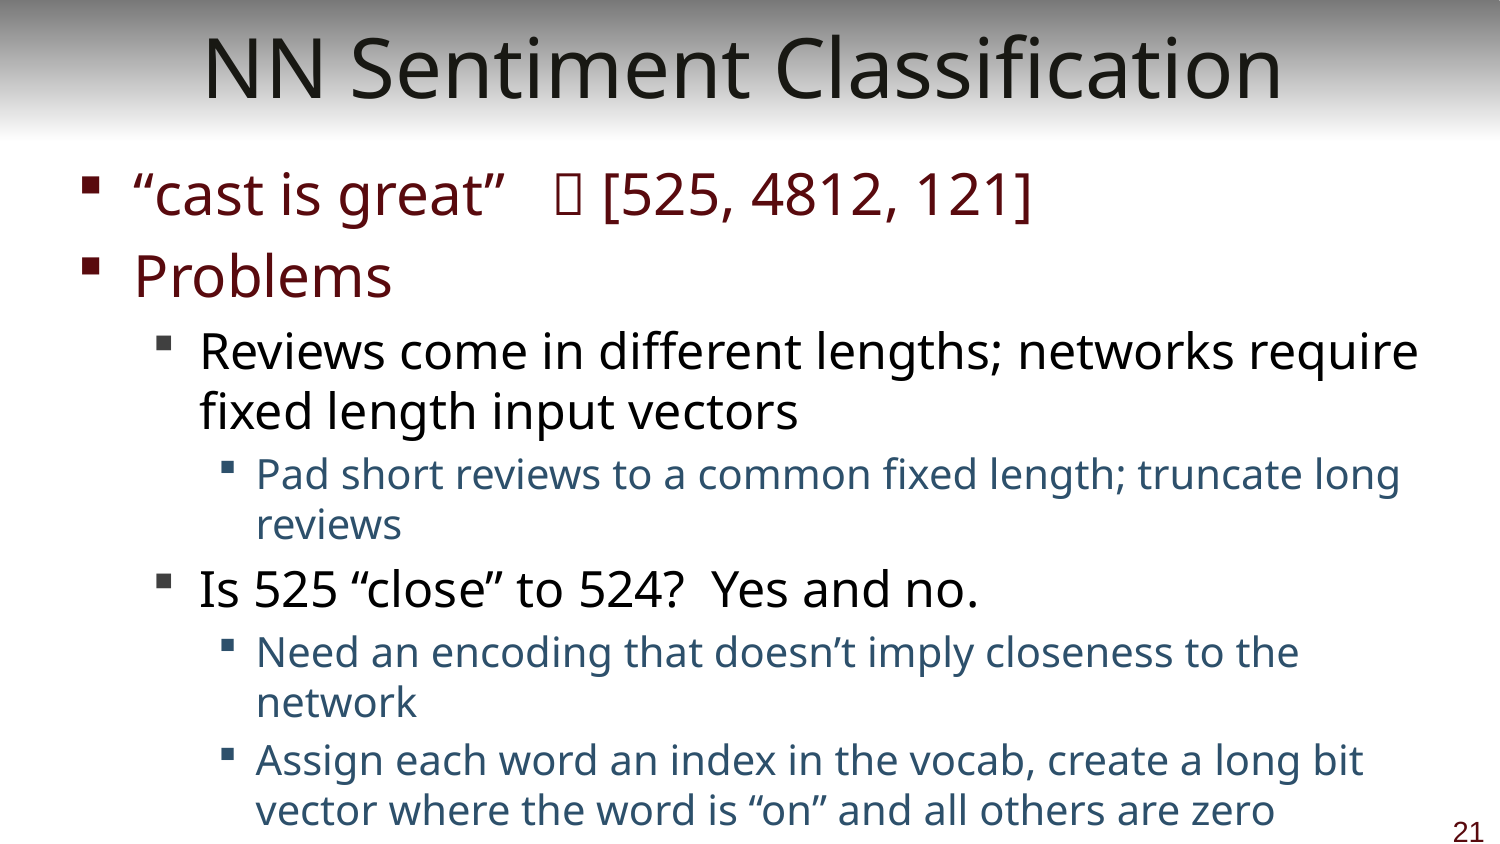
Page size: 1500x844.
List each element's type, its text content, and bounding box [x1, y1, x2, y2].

title NN Sentiment Classification [12, 0, 1475, 132]
slide_number 21 [1424, 806, 1500, 844]
list “cast is great”  [525, 4812, 121] Problems Reviews come in different lengths; networks require fixed length input vectors Pad short reviews to a common fixed length; truncate long reviews Is 525 “close” to 524? Yes and no. Need an encoding that doesn’t imply closeness to the network Assign each word an index in the vocab, create a long bit vector where the word is “on” and all others are zero [62, 150, 1463, 797]
